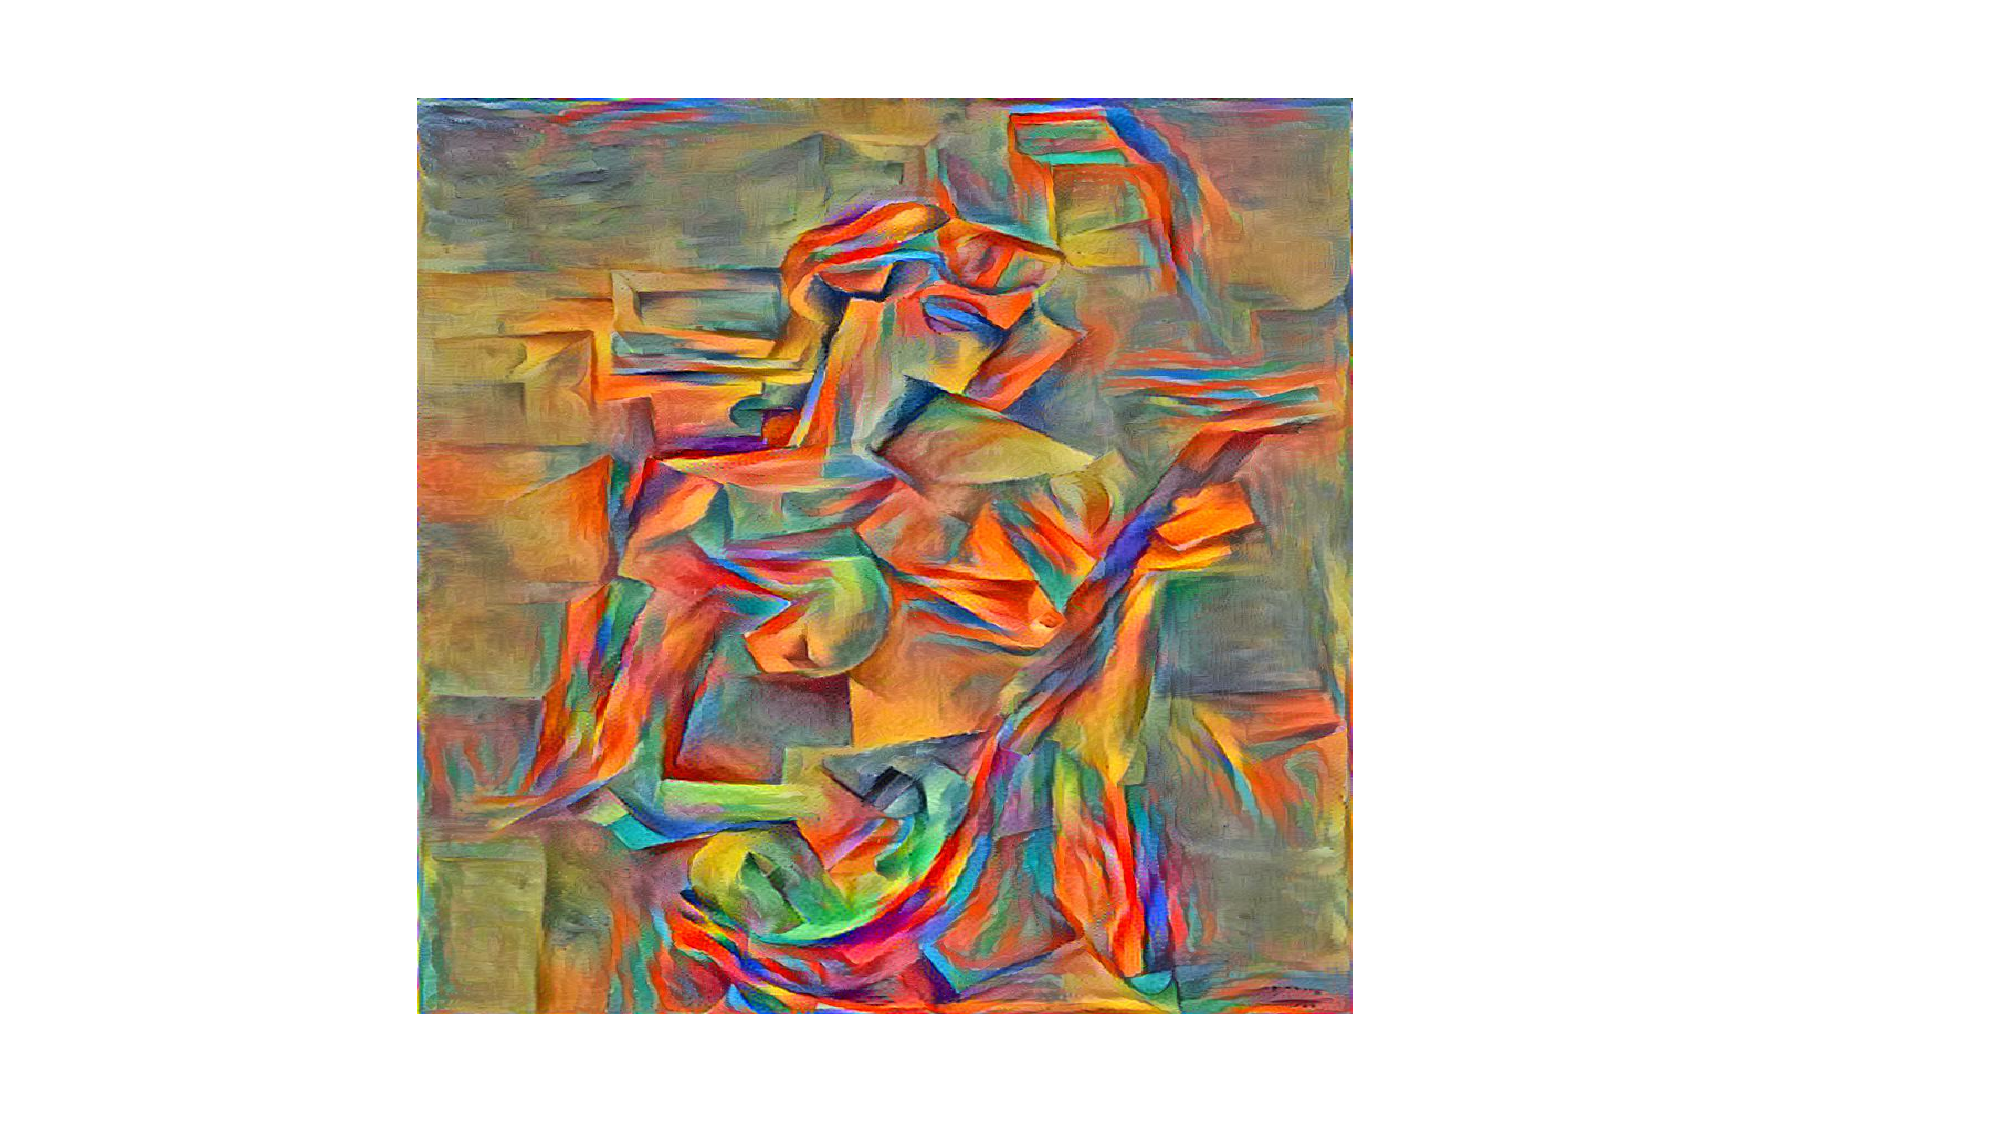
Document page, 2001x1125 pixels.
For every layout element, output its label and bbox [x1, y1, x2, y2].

list [417, 98, 1353, 1014]
